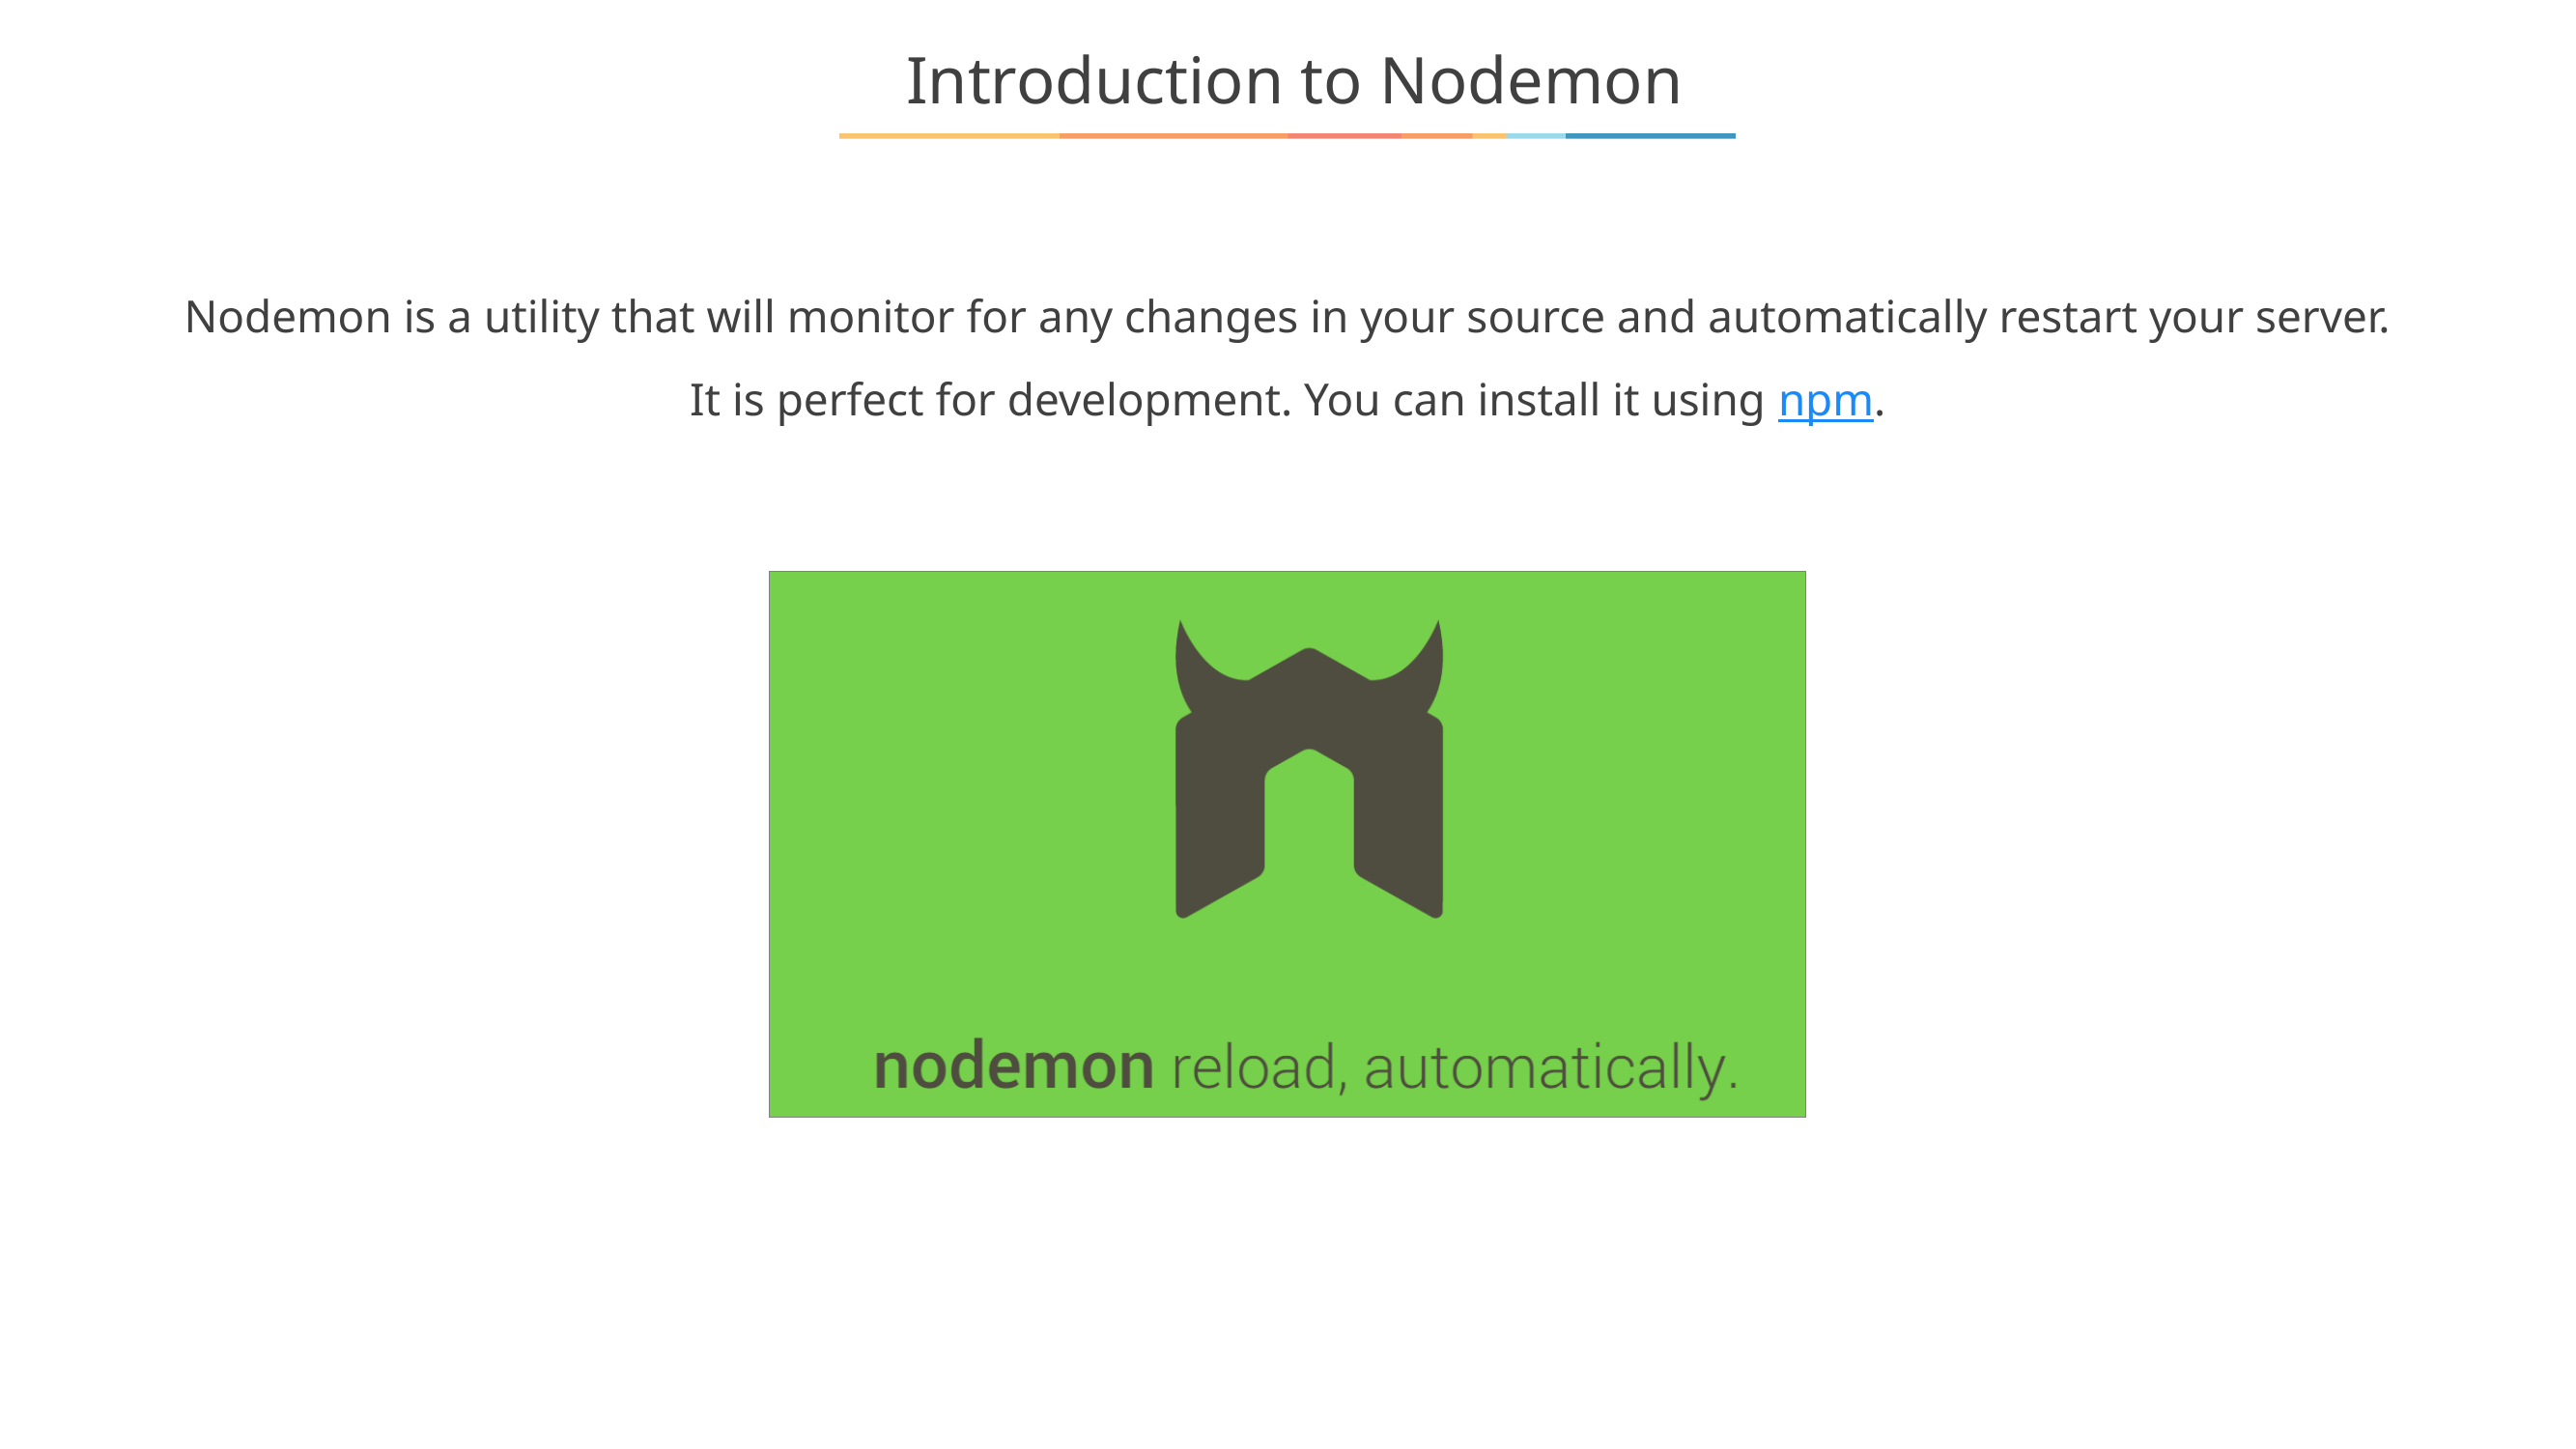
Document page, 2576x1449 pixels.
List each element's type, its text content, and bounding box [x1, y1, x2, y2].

picture [839, 114, 1736, 158]
list Introduction to Nodemon [0, 30, 2576, 137]
picture [769, 571, 1806, 1118]
text_box Nodemon is a utility that will monitor for any changes in your source and automatically restart your server. It is perfect for development. You can install it using npm. [164, 254, 2412, 440]
